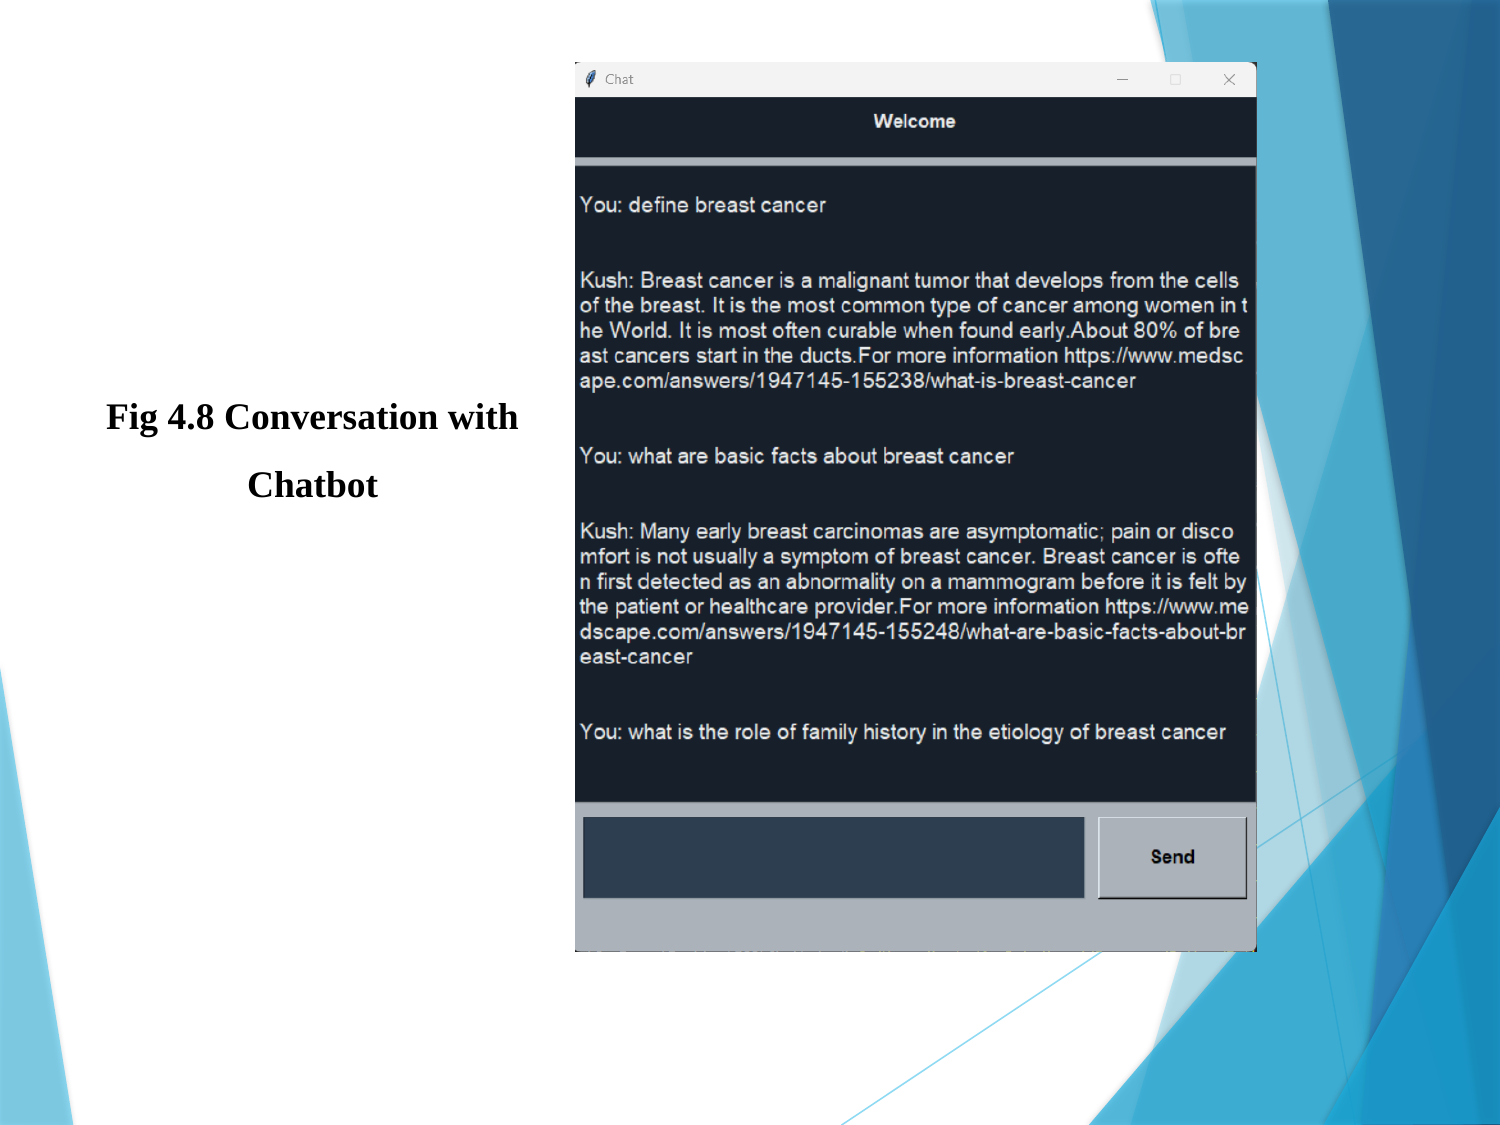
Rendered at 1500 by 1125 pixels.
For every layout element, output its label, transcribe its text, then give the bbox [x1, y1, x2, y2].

text_box Fig 4.8 Conversation with Chatbot [75, 362, 550, 513]
picture [574, 61, 1257, 952]
